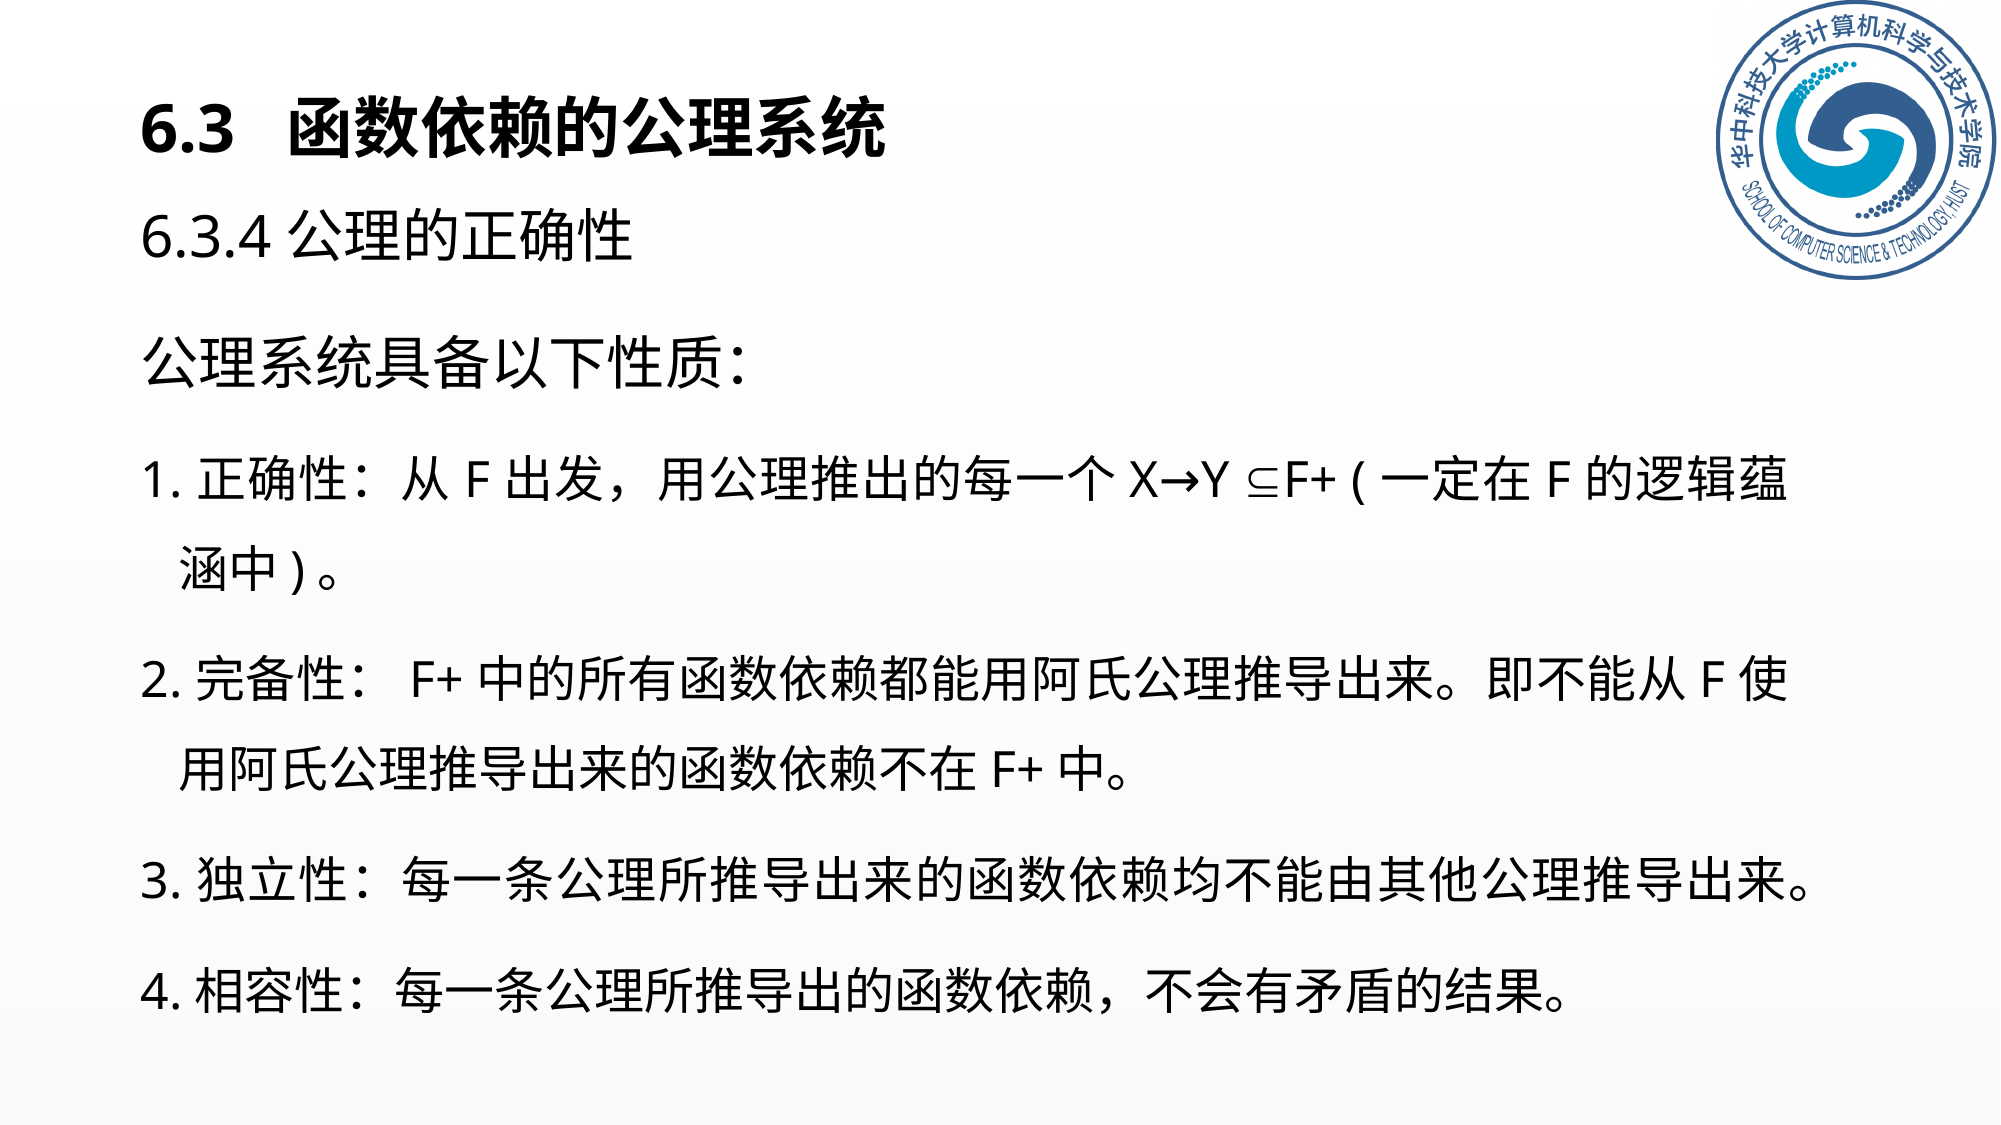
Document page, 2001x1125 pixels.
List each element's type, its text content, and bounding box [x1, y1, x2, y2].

title 6.3 函数依赖的公理系统 [125, 90, 1401, 173]
picture [1716, 0, 1999, 280]
list 6.3.4公理的正确性 公理系统具备以下性质： 1.正确性：从F出发，用公理推出的每一个X→Y F+ (一定在F的逻辑蕴涵中)。 2.完备性：F+中的所有函数依赖都能用阿氏公理推导出来。即不能从F使用阿氏公理推导出来的函数依赖不在F+中。 3.独立性：每一条公理所推导出来的函数依赖均不能由其他公理推导出来。 4.相容性：每一条公理所推导出的函数依赖，不会有矛盾的结果。 [125, 200, 1804, 1106]
